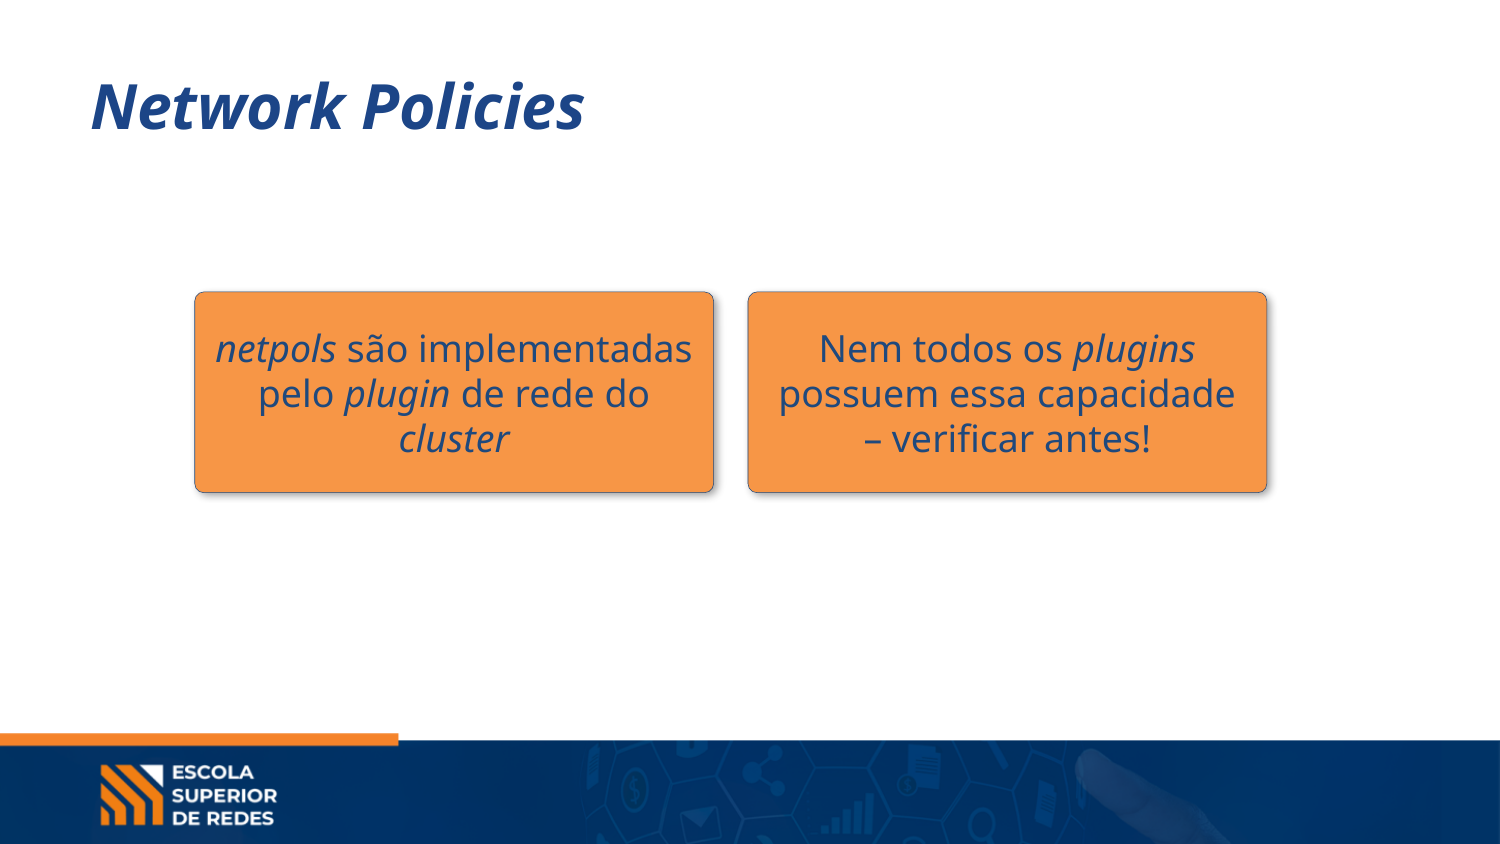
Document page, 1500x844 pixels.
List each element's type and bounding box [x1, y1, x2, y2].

list [0, 1, 1500, 844]
